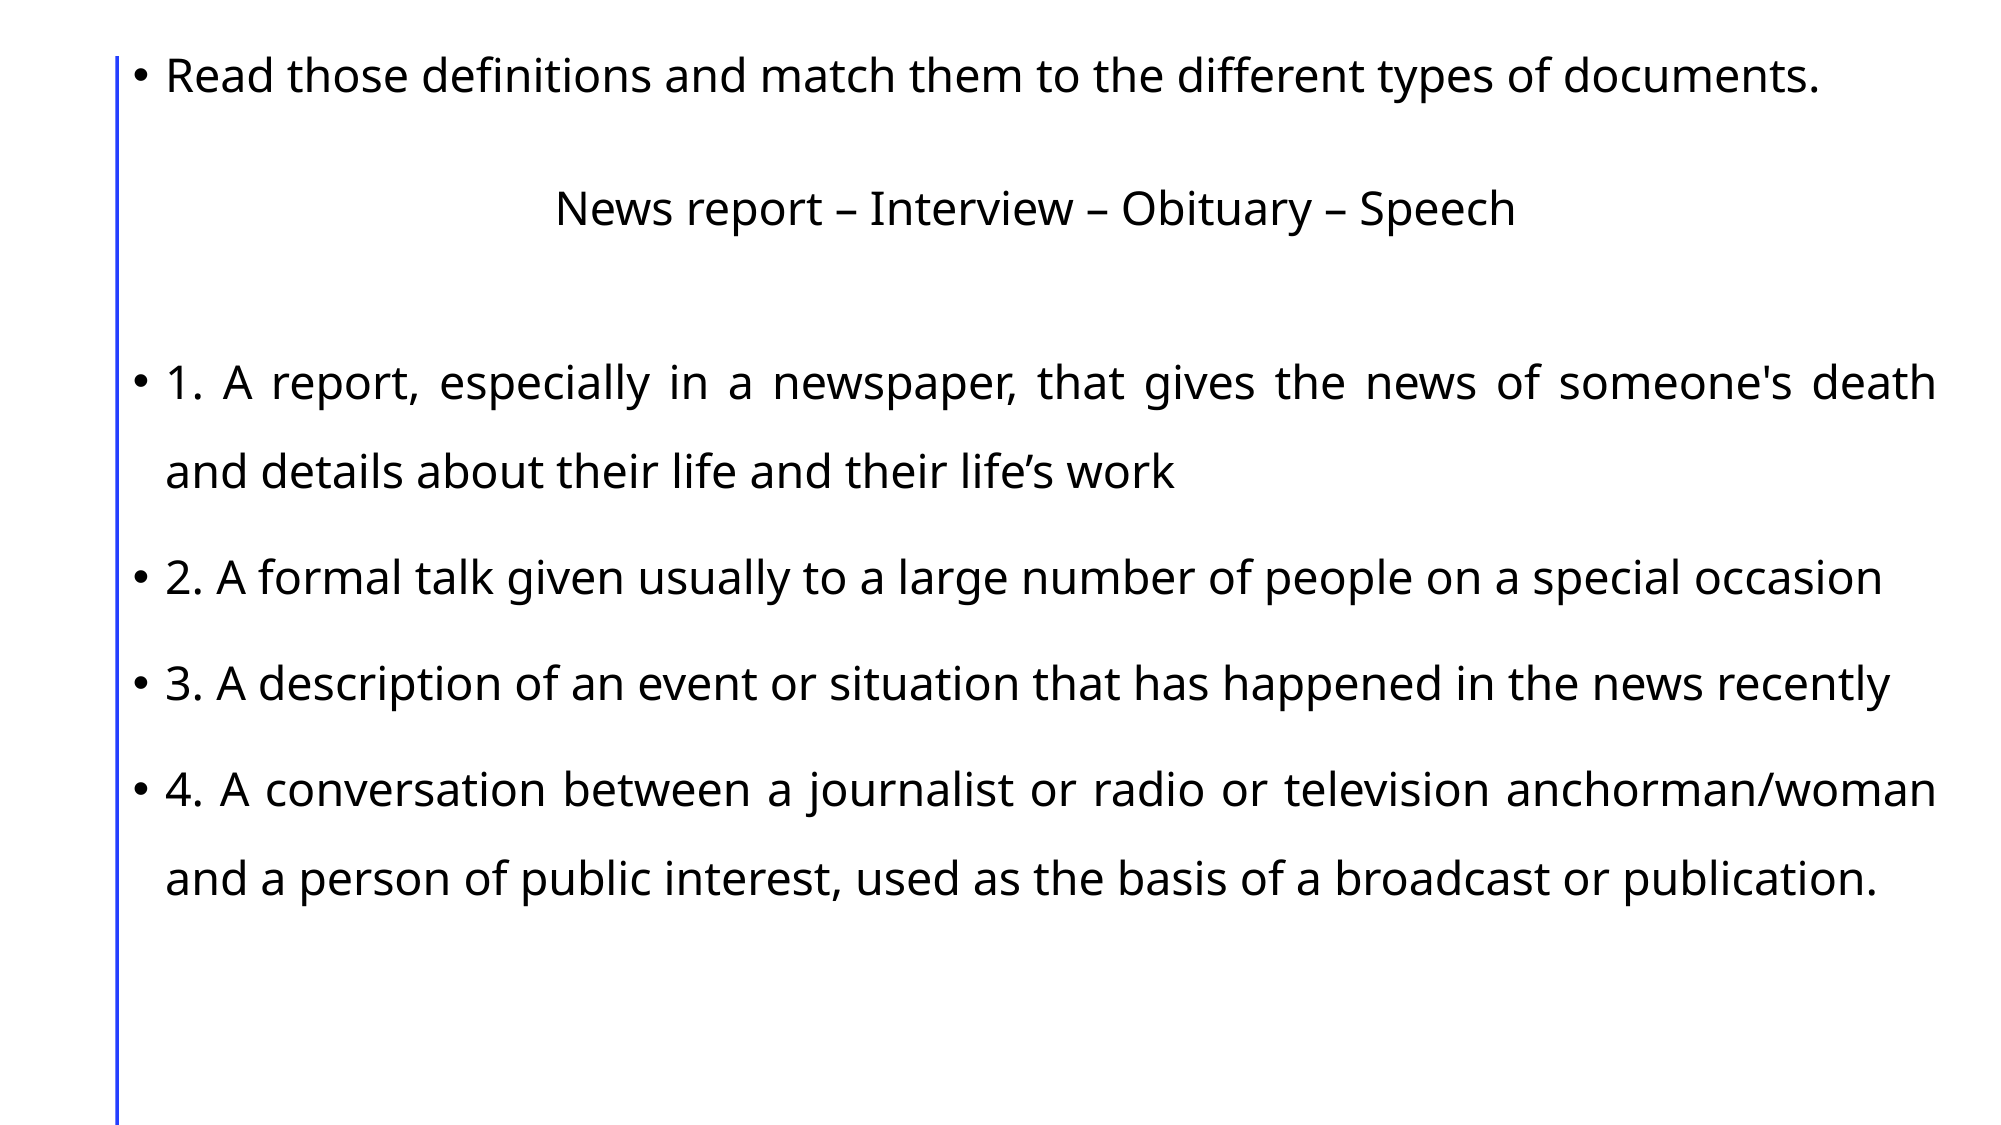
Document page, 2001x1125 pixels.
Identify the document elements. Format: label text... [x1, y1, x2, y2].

list Read those definitions and match them to the different types of documents. News report – Interview – Obituary – Speech 1. A report, especially in a newspaper, that gives the news of someone's death and details about their life and their life’s work 2. A formal talk given usually to a large number of people on a special occasion 3. A description of an event or situation that has happened in the news recently 4. A conversation between a journalist or radio or television anchorman/woman and a person of public interest, used as the basis of a broadcast or publication. [117, 44, 1955, 1125]
